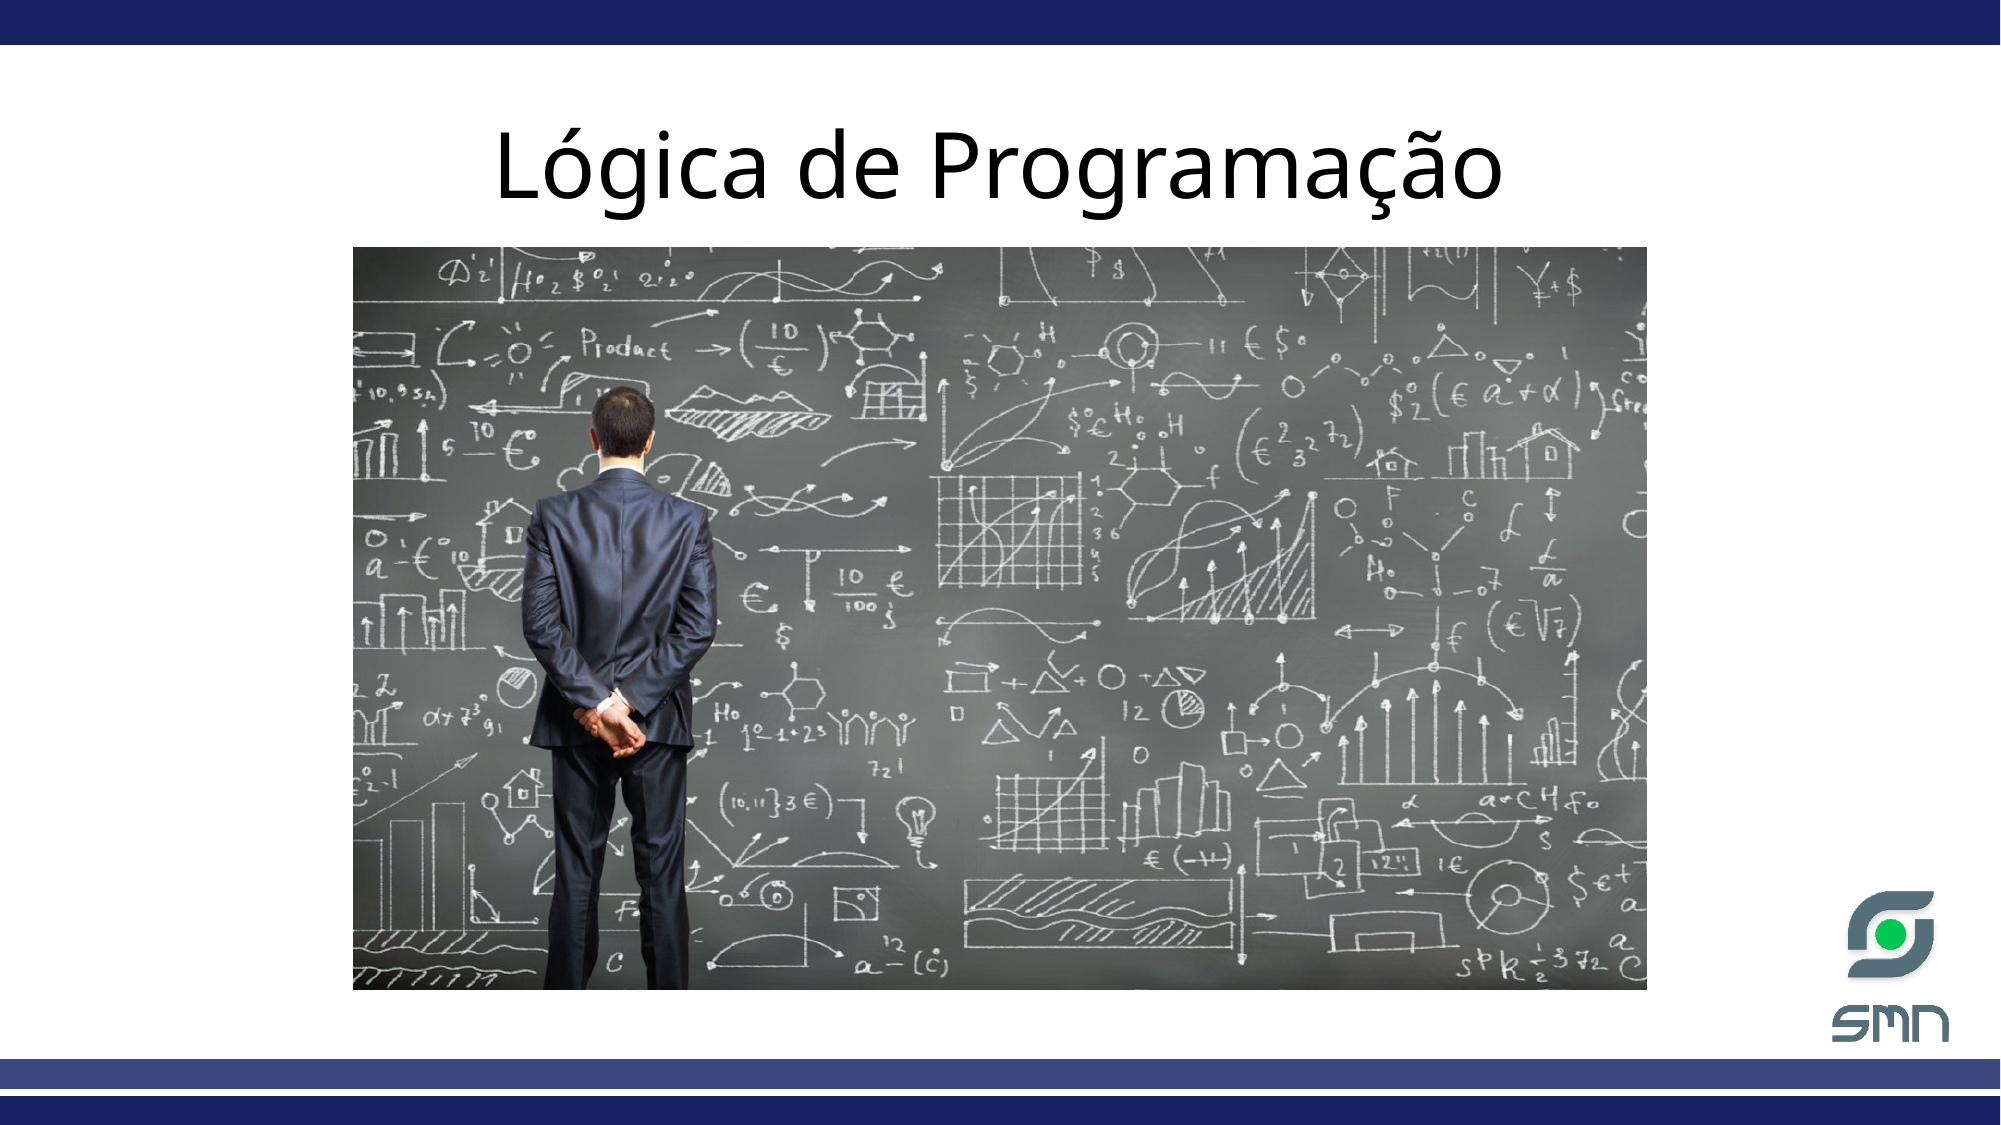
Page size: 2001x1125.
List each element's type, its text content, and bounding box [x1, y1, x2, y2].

title Lógica de Programação [137, 59, 1863, 278]
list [353, 247, 1647, 990]
picture [1817, 860, 1964, 1057]
